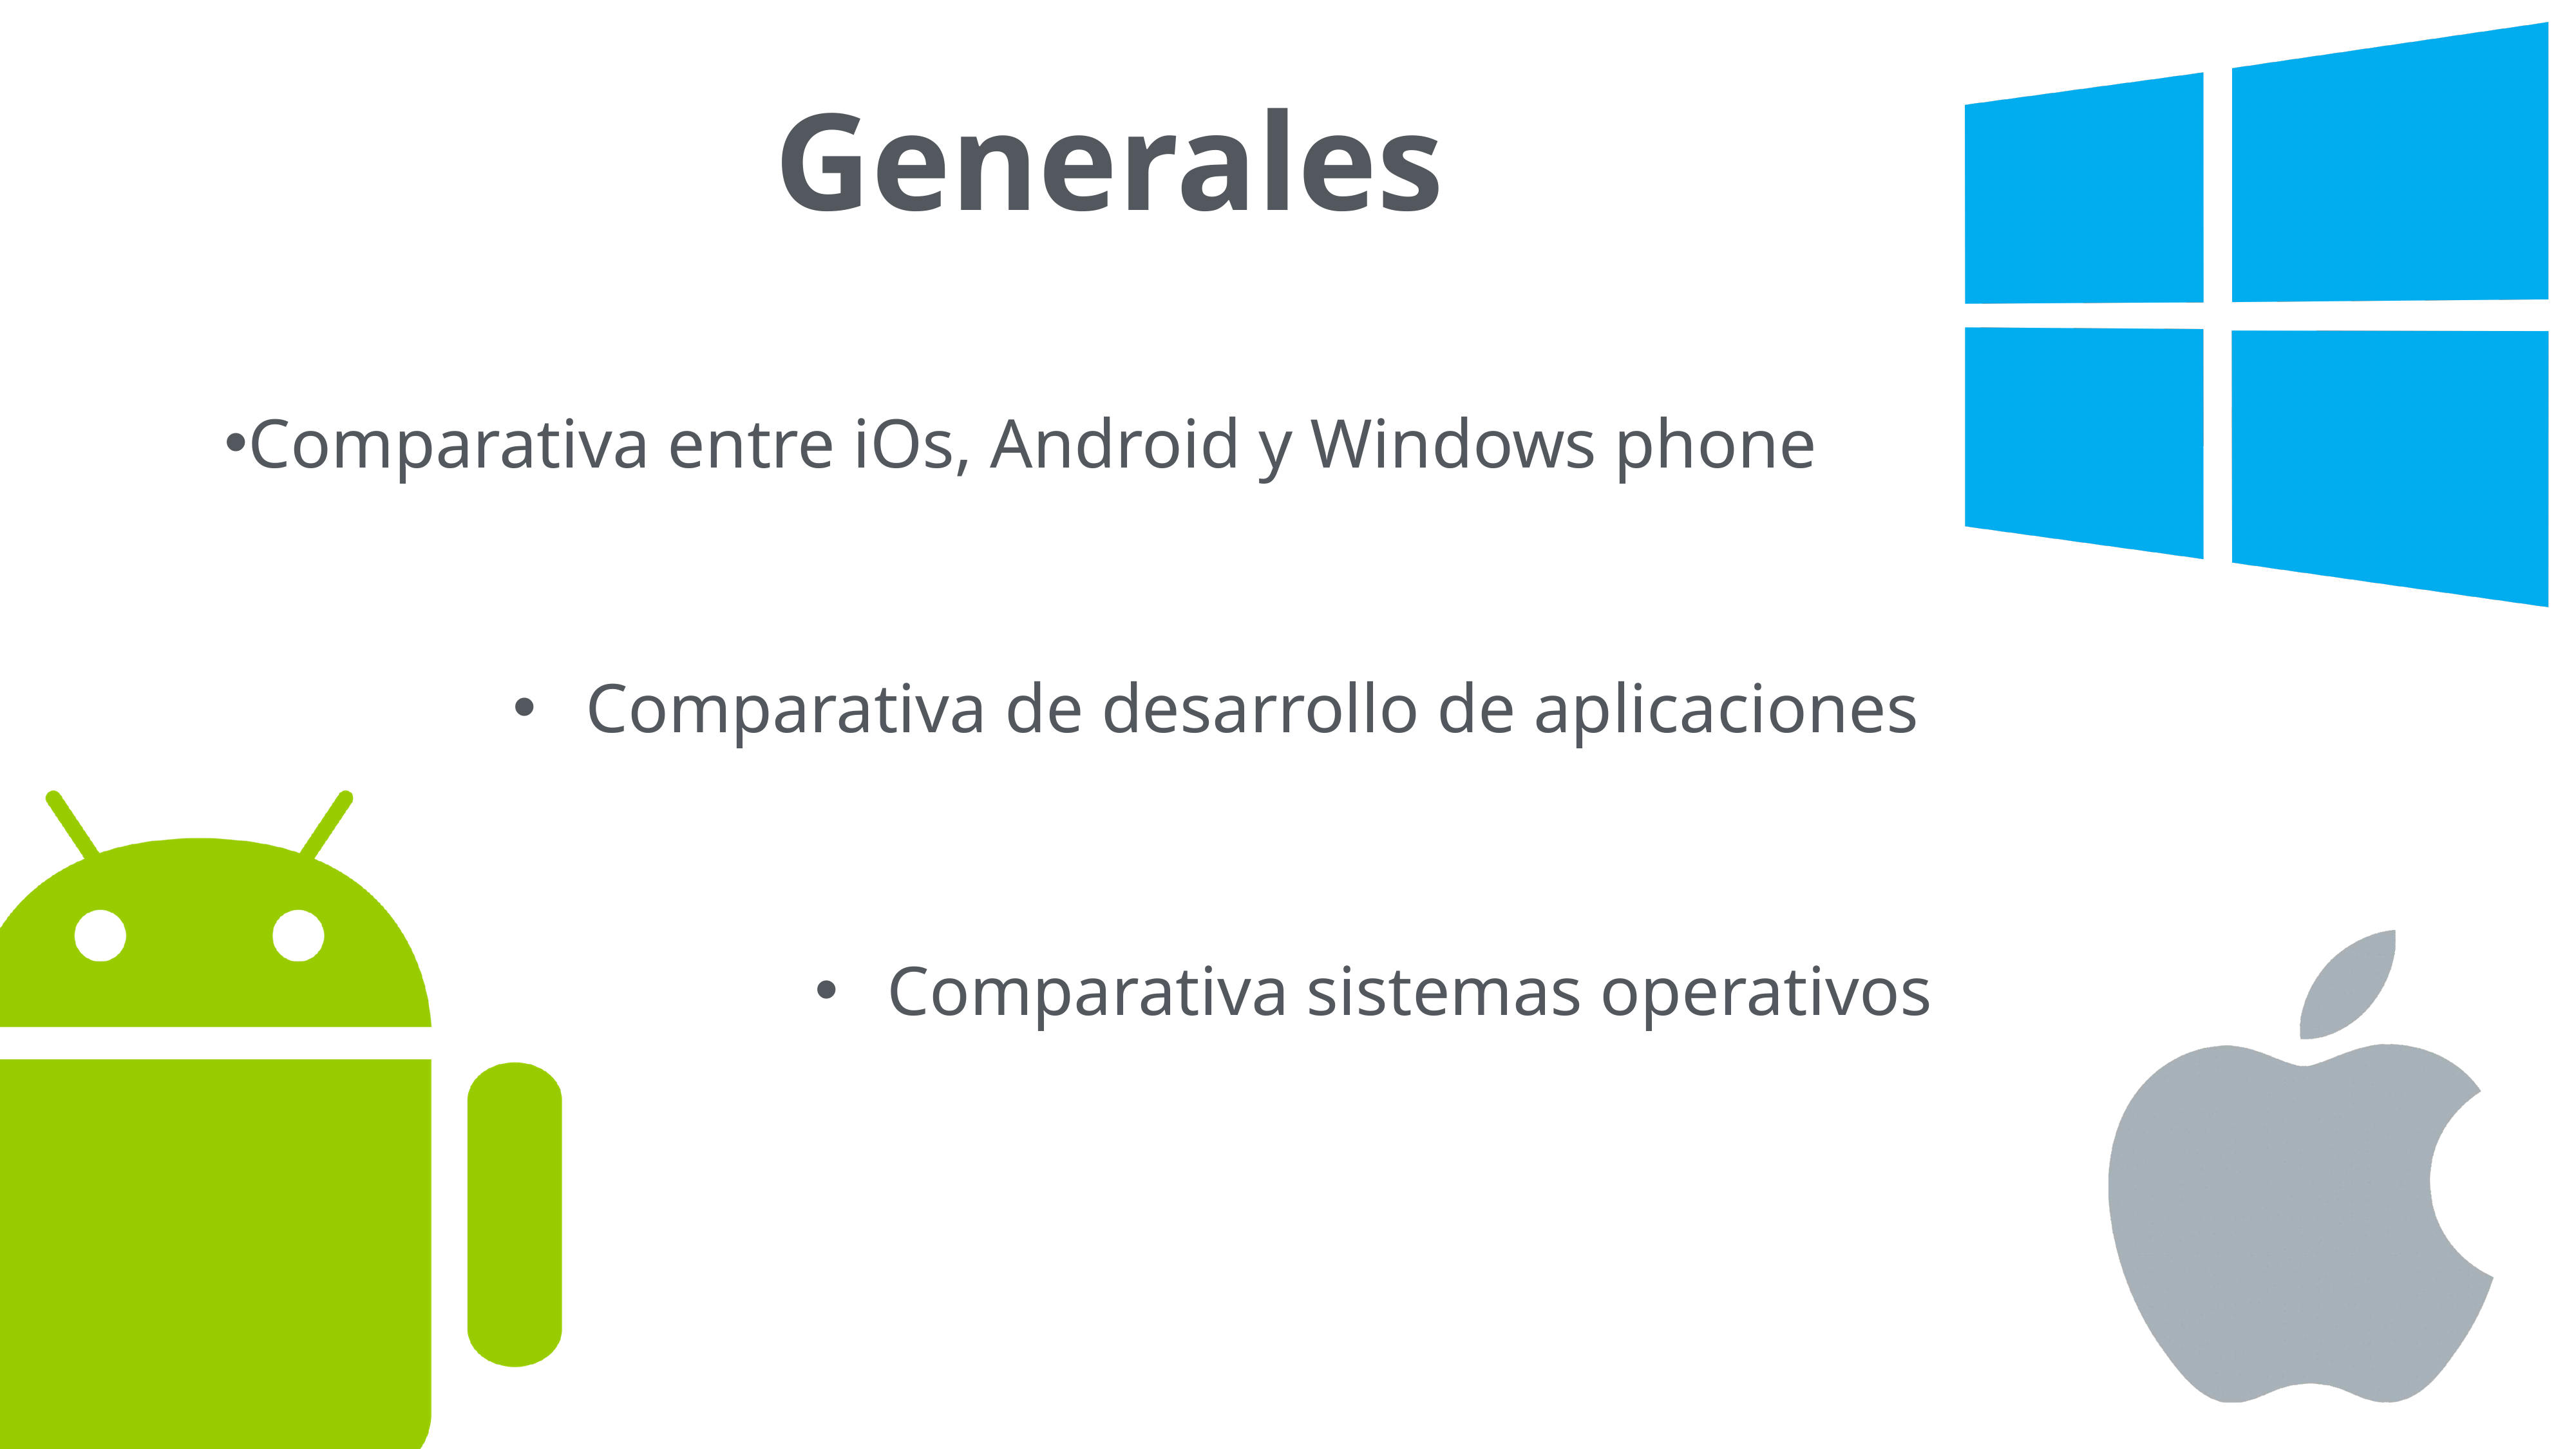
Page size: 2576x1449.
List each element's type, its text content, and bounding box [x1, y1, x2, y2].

text_box Comparativa entre iOs, Android y Windows phone [214, 316, 1921, 505]
picture [2108, 930, 2494, 1403]
picture [1965, 22, 2553, 610]
text_box Comparativa de desarrollo de aplicaciones [357, 580, 2076, 912]
picture [0, 779, 633, 1449]
title Generales [0, 61, 1962, 243]
text_box Comparativa sistemas operativos [805, 863, 1943, 1034]
